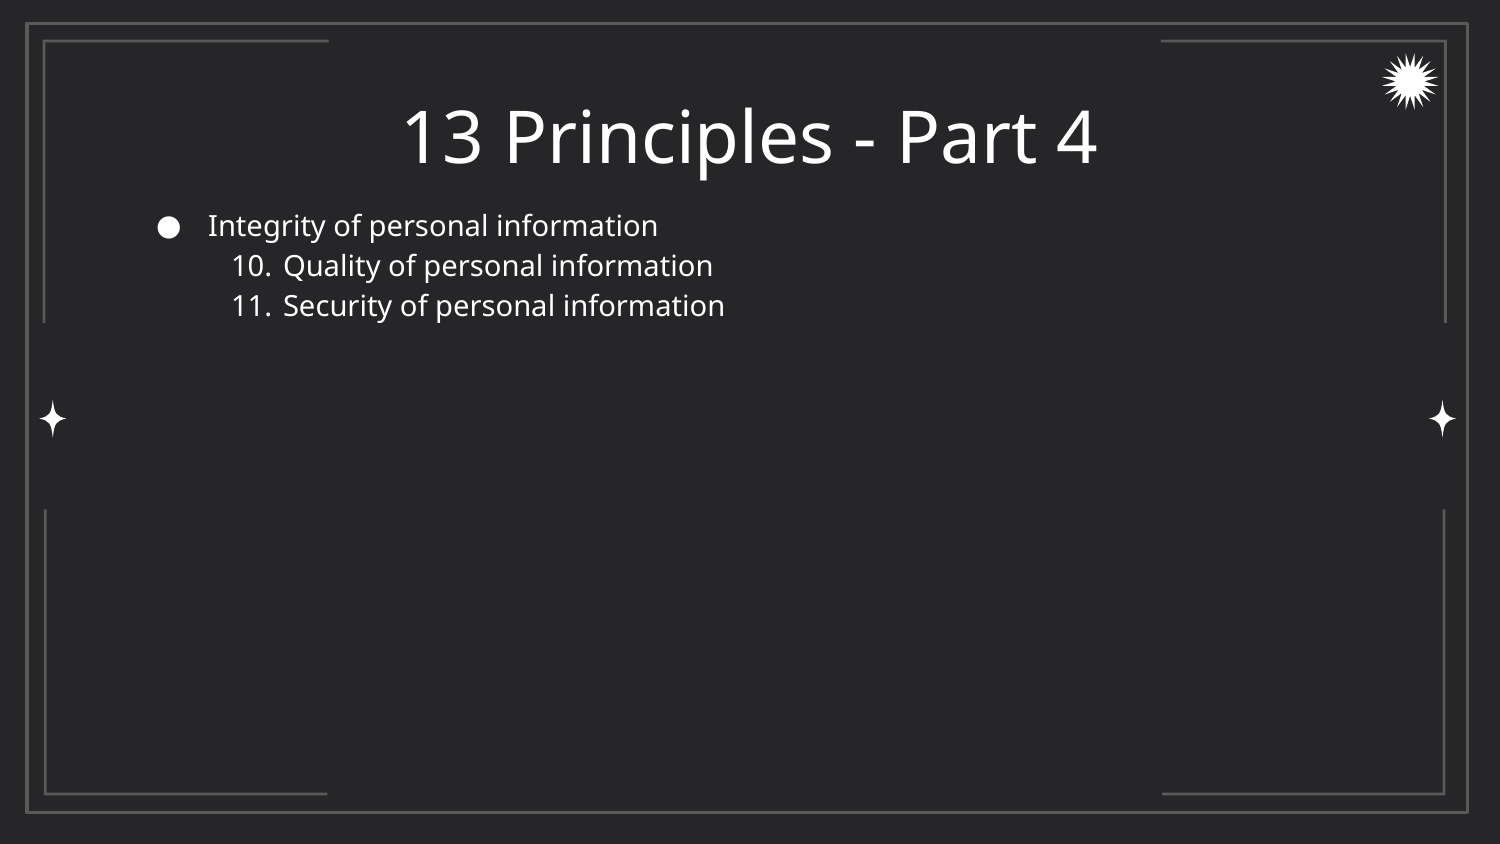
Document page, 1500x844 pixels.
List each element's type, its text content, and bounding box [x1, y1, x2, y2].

title 13 Principles - Part 4 [116, 85, 1383, 180]
list Integrity of personal information Quality of personal information Security of personal information [118, 186, 1382, 760]
